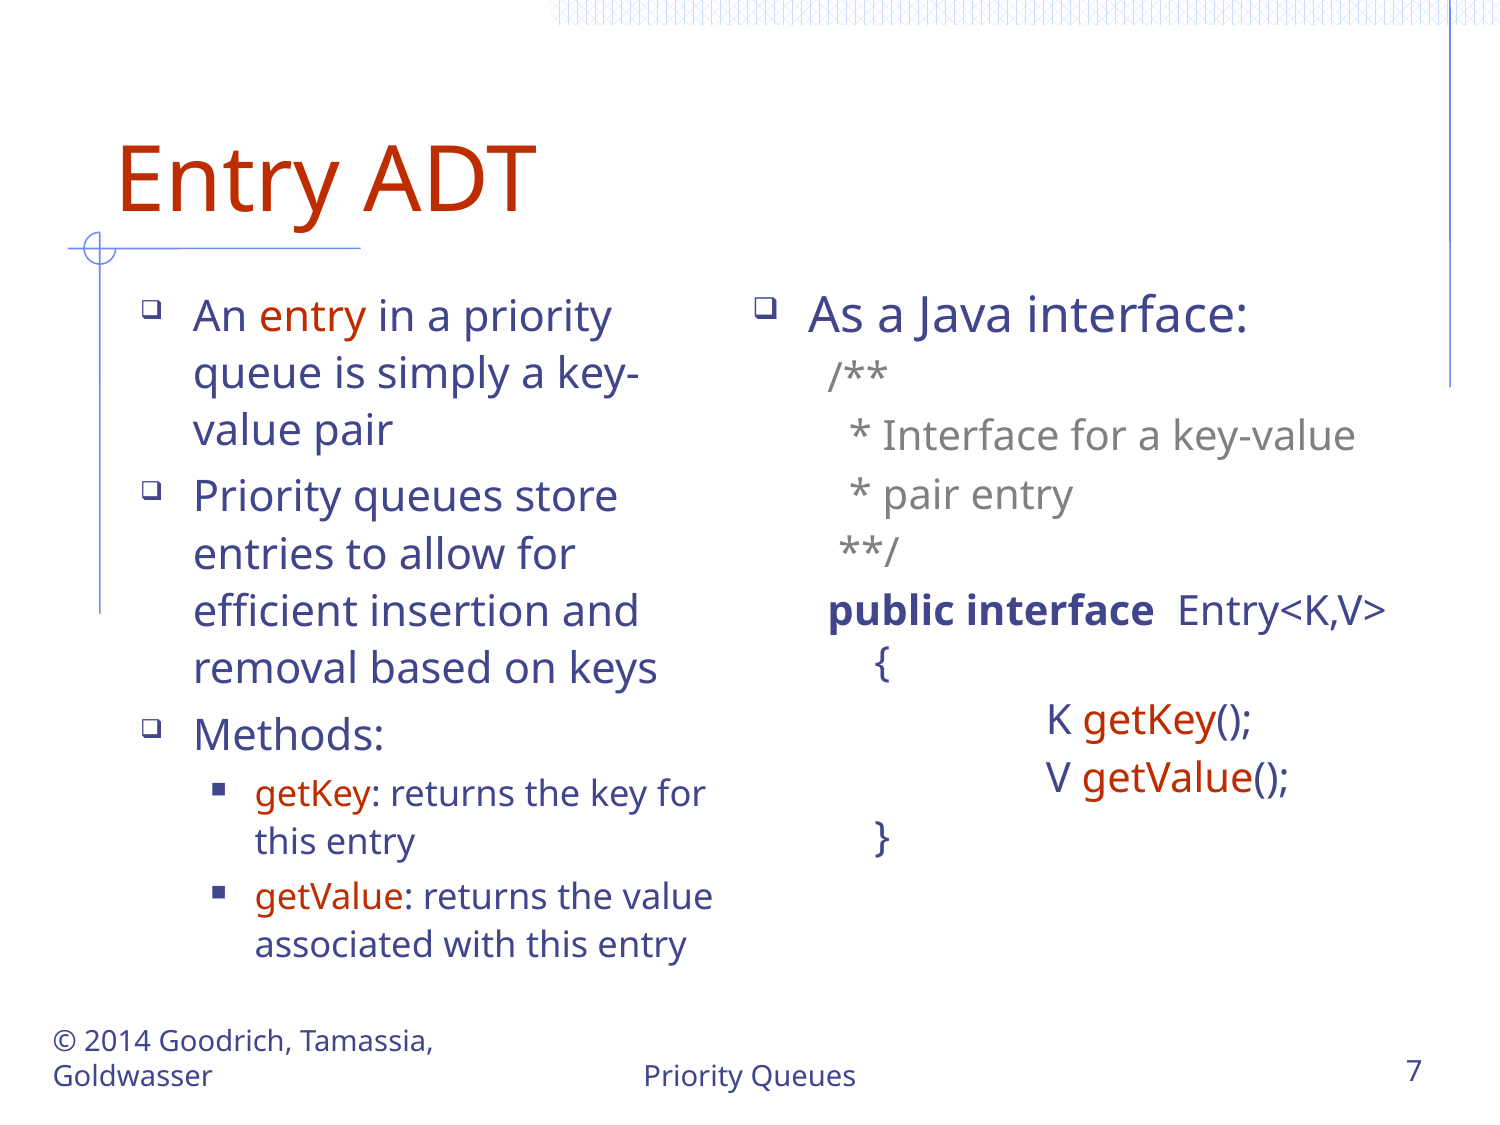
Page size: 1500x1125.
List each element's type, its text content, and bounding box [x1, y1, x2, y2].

slide_number 7 [1124, 1024, 1438, 1101]
list As a Java interface: /** * Interface for a key-value * pair entry **/ public interface Entry<K,V> { K getKey(); V getValue(); } [737, 275, 1438, 950]
slide_number © 2014 Goodrich, Tamassia, Goldwasser [37, 1024, 613, 1101]
footer Priority Queues [613, 1024, 988, 1101]
title Entry ADT [99, 50, 1413, 238]
list An entry in a priority queue is simply a key-value pair Priority queues store entries to allow for efficient insertion and removal based on keys Methods: getKey: returns the key for this entry getValue: returns the value associated with this entry [125, 275, 738, 1013]
